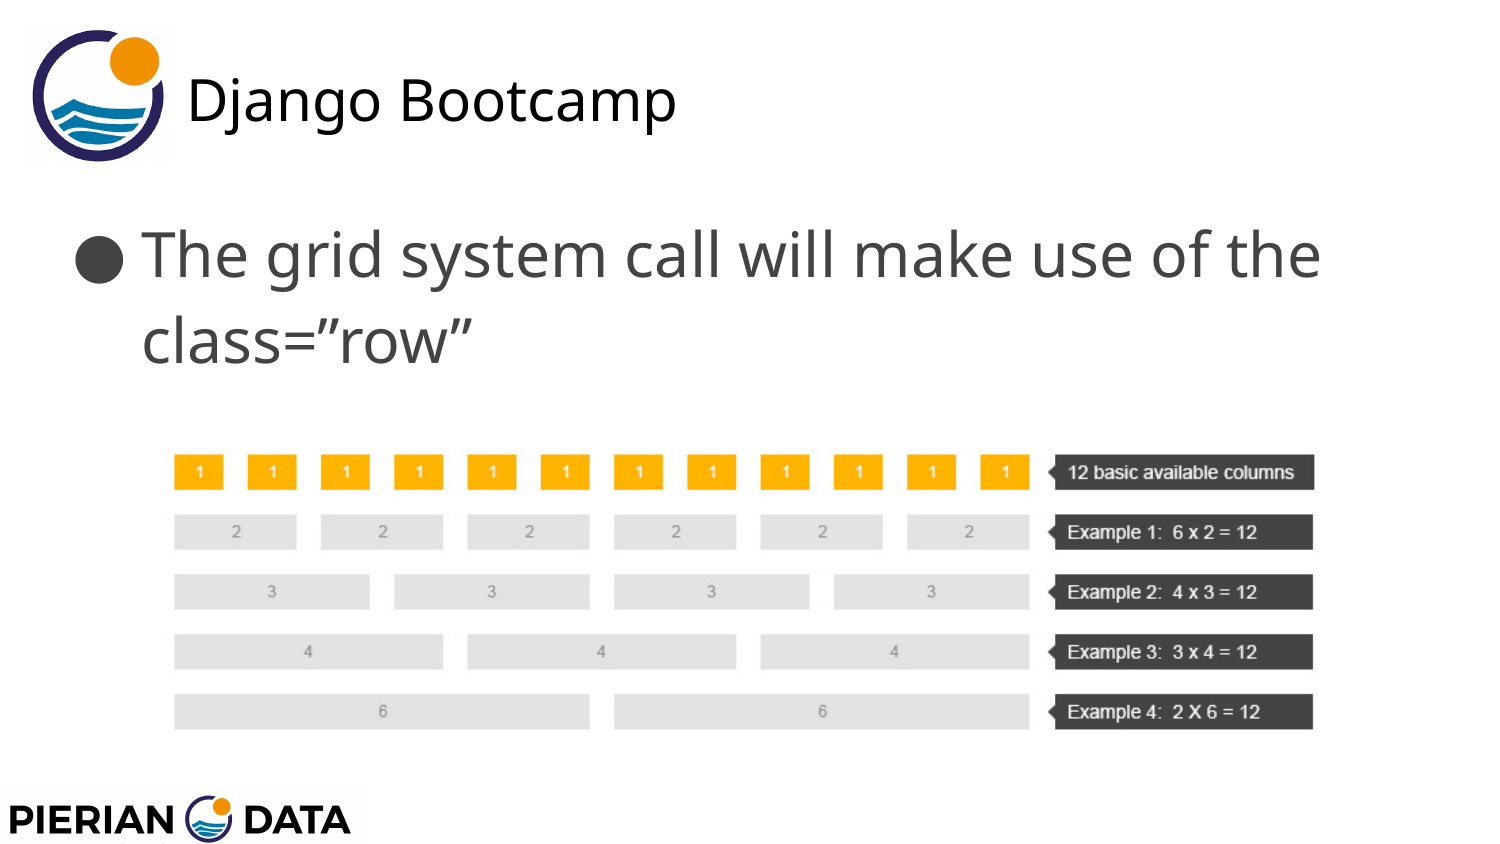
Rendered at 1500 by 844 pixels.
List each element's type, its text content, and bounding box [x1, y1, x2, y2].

picture [156, 437, 1344, 750]
picture [24, 24, 172, 167]
picture [0, 787, 368, 844]
list The grid system call will make use of the class=”row” [51, 189, 1449, 750]
title Django Bootcamp [176, 48, 1449, 143]
